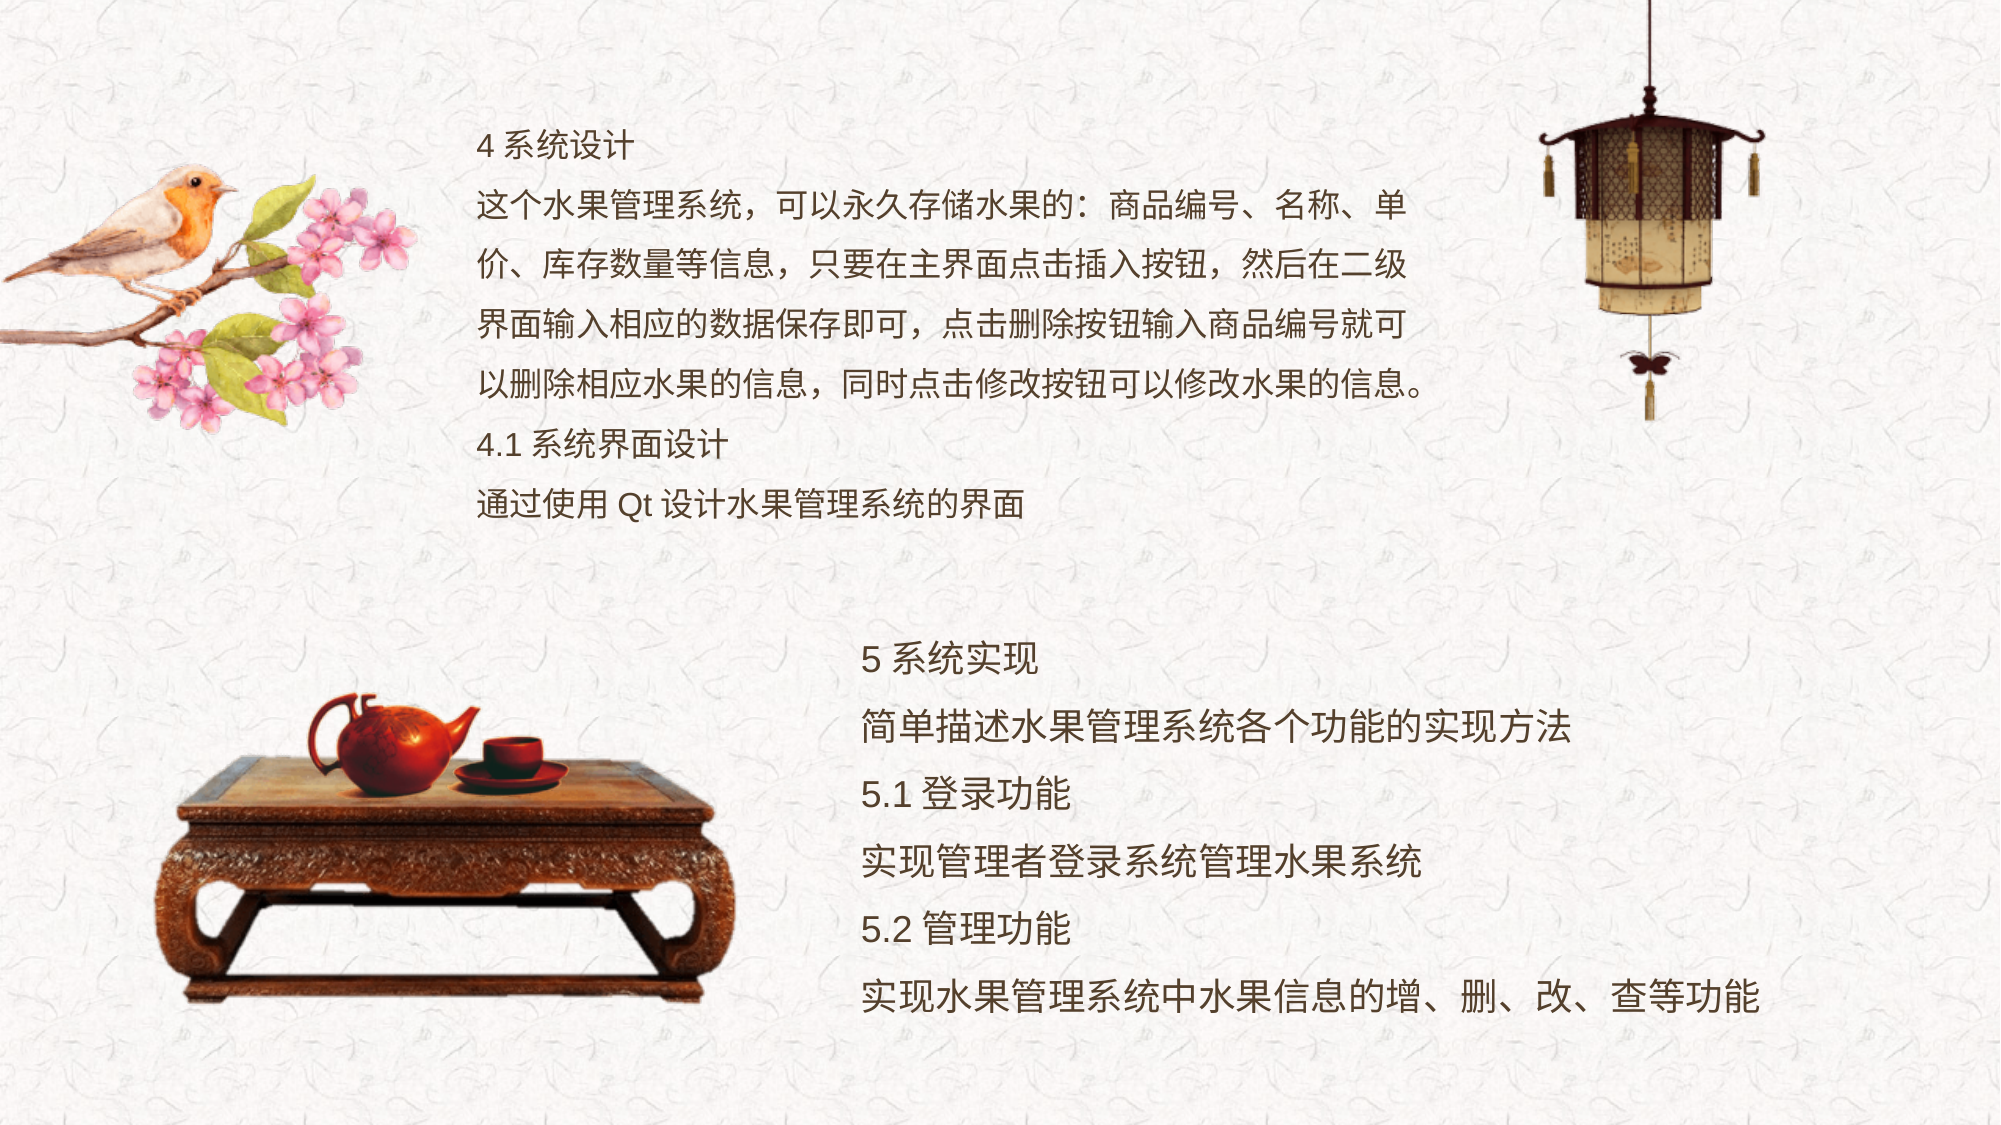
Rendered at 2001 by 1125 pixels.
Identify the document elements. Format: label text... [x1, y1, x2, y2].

text_box 4系统设计 这个水果管理系统，可以永久存储水果的：商品编号、名称、单价、库存数量等信息，只要在主界面点击插入按钮，然后在二级界面输入相应的数据保存即可，点击删除按钮输入商品编号就可以删除相应水果的信息，同时点击修改按钮可以修改水果的信息。 4.1系统界面设计 通过使用Qt设计水果管理系统的界面 [461, 96, 1423, 605]
picture [0, 68, 418, 488]
picture [1488, 0, 1830, 471]
picture [141, 685, 744, 1030]
text_box 5系统实现 简单描述水果管理系统各个功能的实现方法 5.1登录功能 实现管理者登录系统管理水果系统 5.2管理功能 实现水果管理系统中水果信息的增、删、改、查等功能 [846, 605, 1795, 1029]
